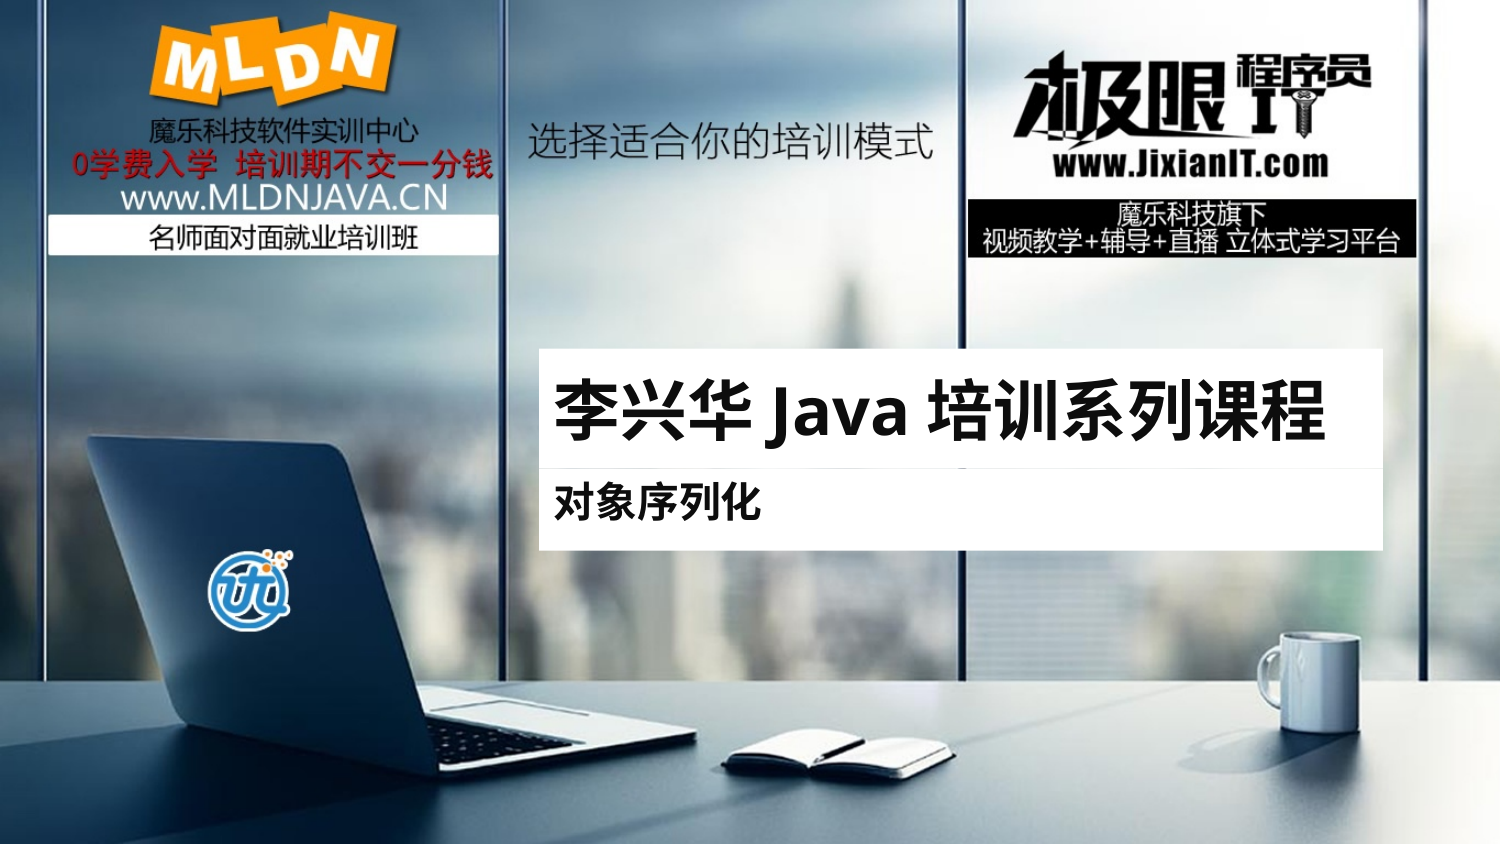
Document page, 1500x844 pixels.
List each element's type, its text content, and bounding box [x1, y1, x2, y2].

title 李兴华Java培训系列课程 [538, 348, 1384, 469]
picture [0, 0, 1500, 844]
subtitle 对象序列化 [539, 468, 1383, 551]
